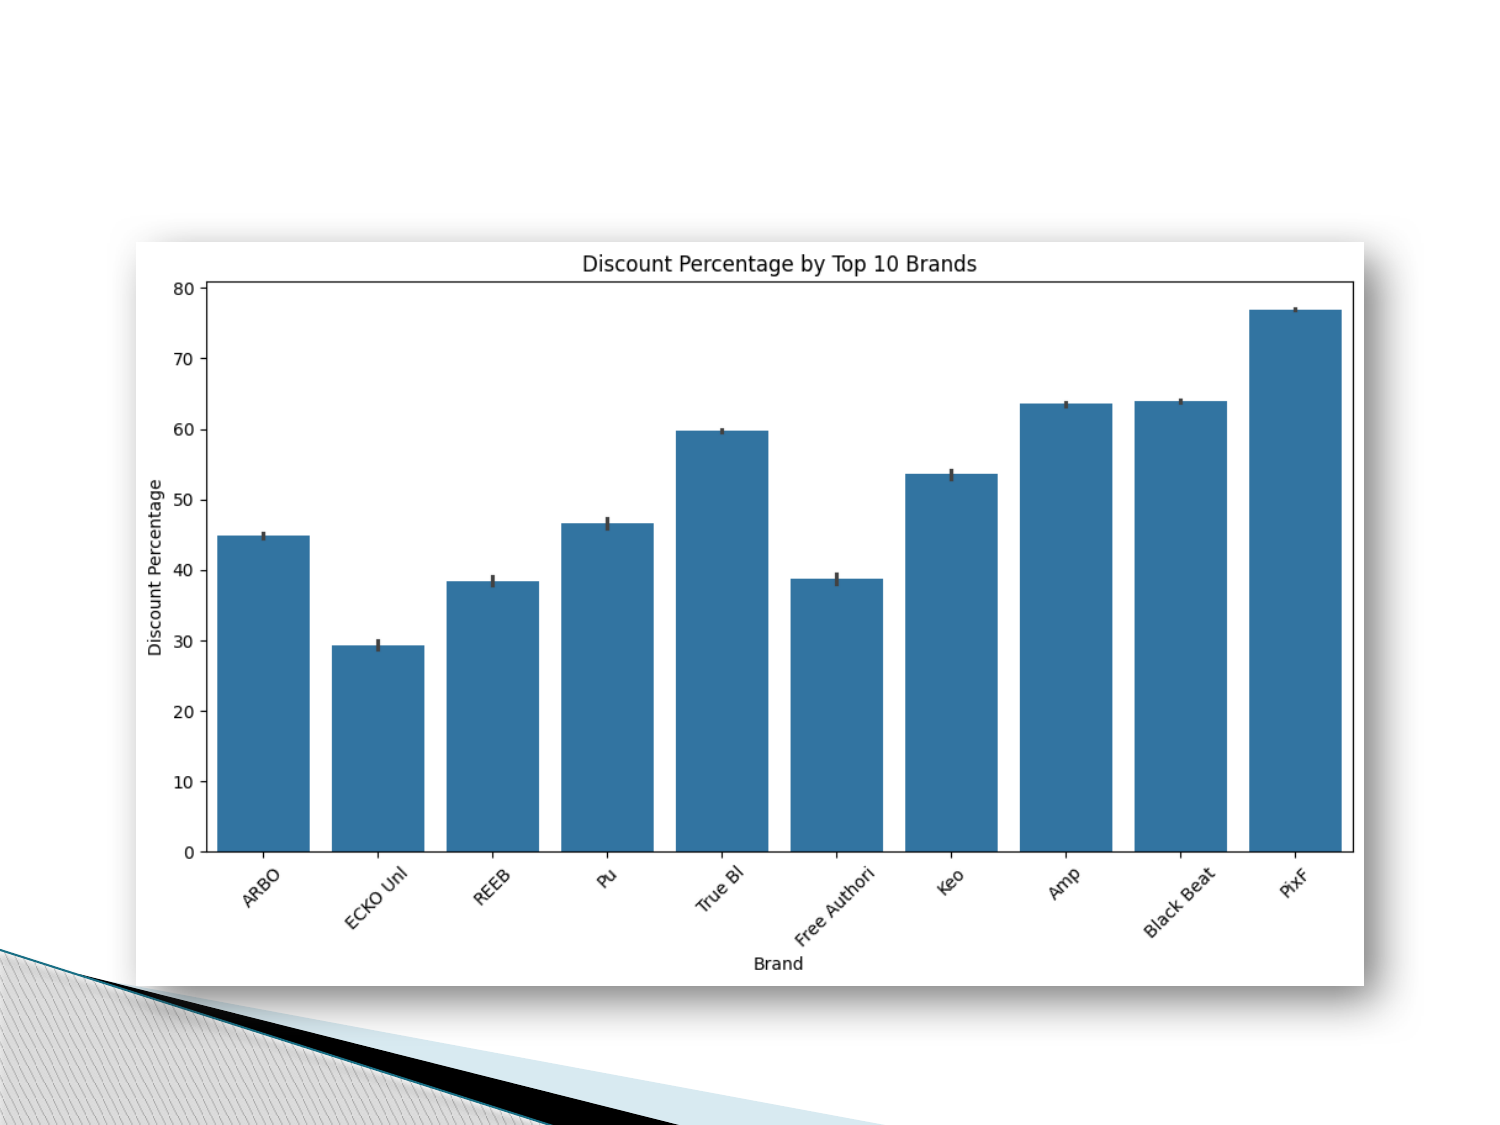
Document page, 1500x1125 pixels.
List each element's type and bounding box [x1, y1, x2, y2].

list [136, 242, 1364, 986]
